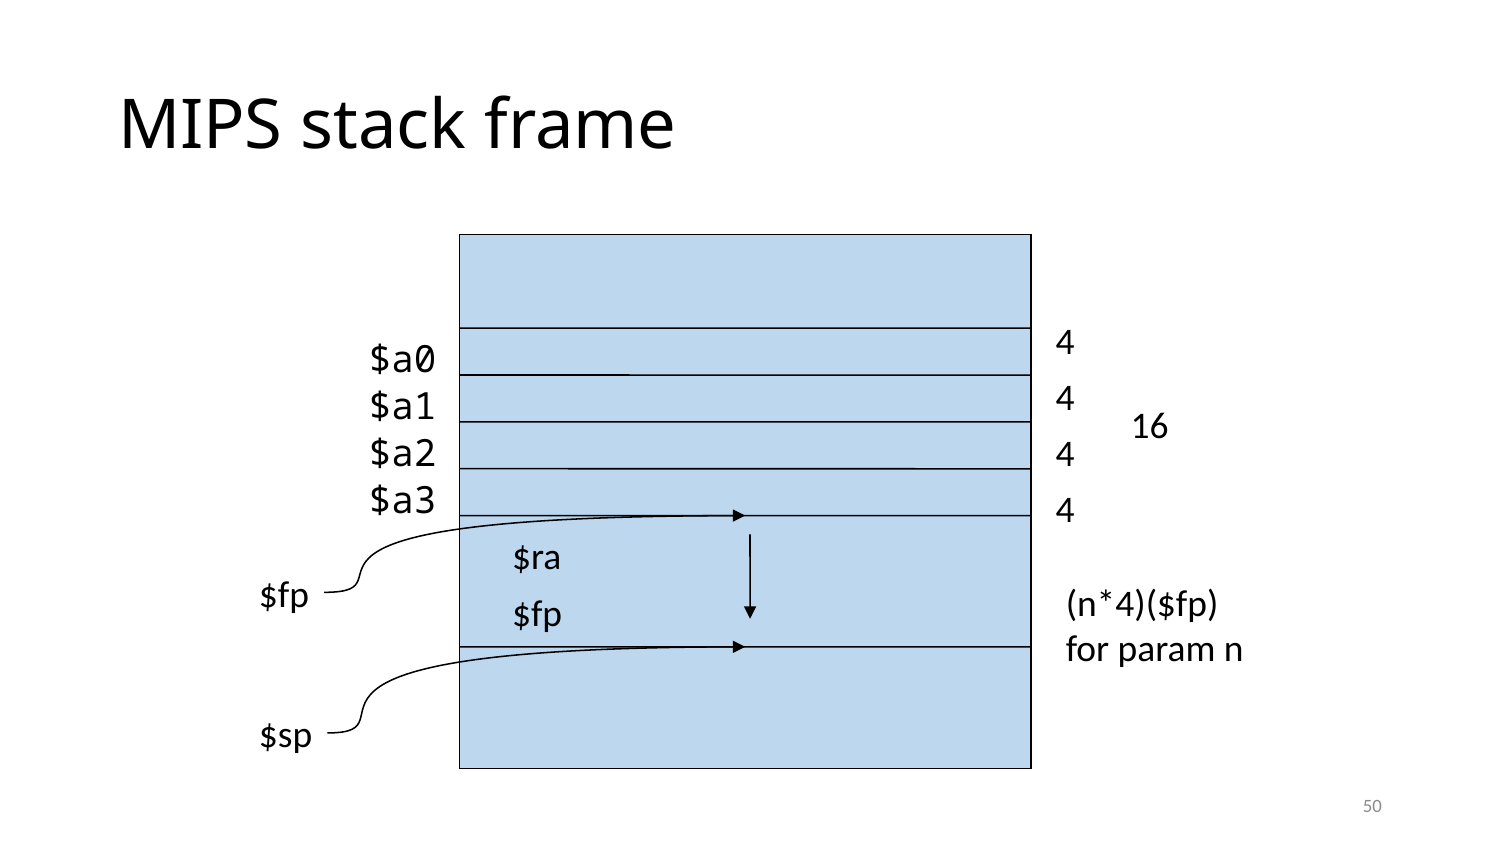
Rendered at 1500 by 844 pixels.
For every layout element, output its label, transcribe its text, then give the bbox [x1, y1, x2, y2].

text_box [459, 516, 1032, 646]
text_box [459, 469, 1032, 515]
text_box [324, 515, 460, 593]
title MIPS stack frame [103, 44, 1397, 208]
text_box [459, 647, 1032, 769]
text_box 16 [1115, 393, 1184, 454]
text_box [743, 534, 757, 619]
text_box 4 [1040, 421, 1090, 478]
text_box $fp [497, 581, 578, 641]
text_box $sp [244, 703, 328, 763]
text_box [459, 234, 1032, 328]
text_box [459, 422, 1032, 468]
text_box [459, 329, 1032, 375]
text_box 4 [1040, 365, 1090, 421]
text_box (n*4)($fp) for param n [1051, 571, 1260, 677]
text_box $a1 [354, 388, 452, 435]
text_box $a0 [354, 328, 452, 388]
slide_number 50 [1059, 782, 1397, 827]
text_box [459, 376, 1032, 421]
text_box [327, 646, 460, 734]
text_box 4 [1040, 309, 1090, 365]
text_box 4 [1040, 478, 1090, 538]
text_box $a2 [354, 435, 452, 482]
text_box $ra [497, 524, 577, 581]
text_box $a3 [354, 482, 452, 515]
text_box $fp [244, 562, 325, 623]
